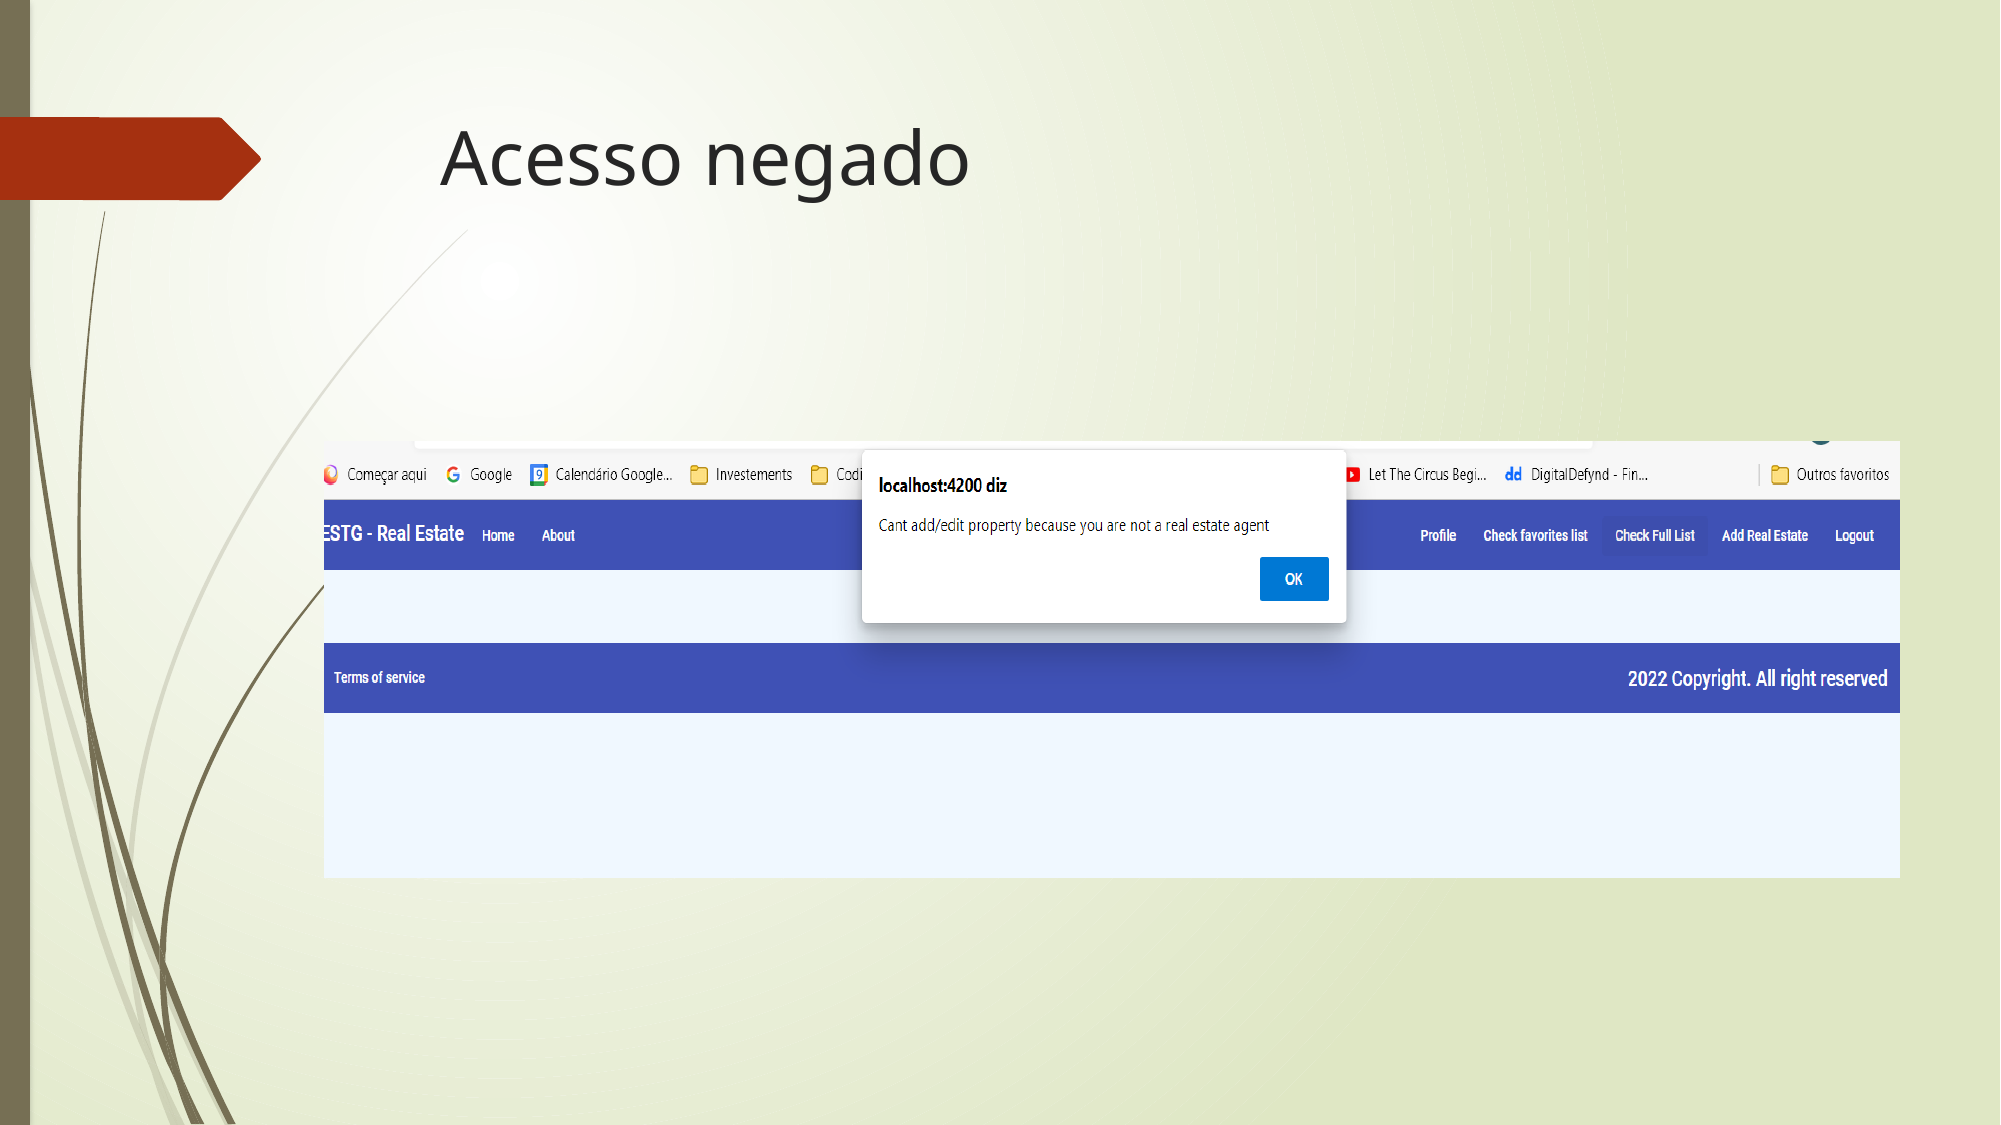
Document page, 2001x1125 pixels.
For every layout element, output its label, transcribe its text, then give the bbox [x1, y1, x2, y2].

title Acesso negado [425, 102, 1888, 313]
picture [324, 441, 1901, 879]
